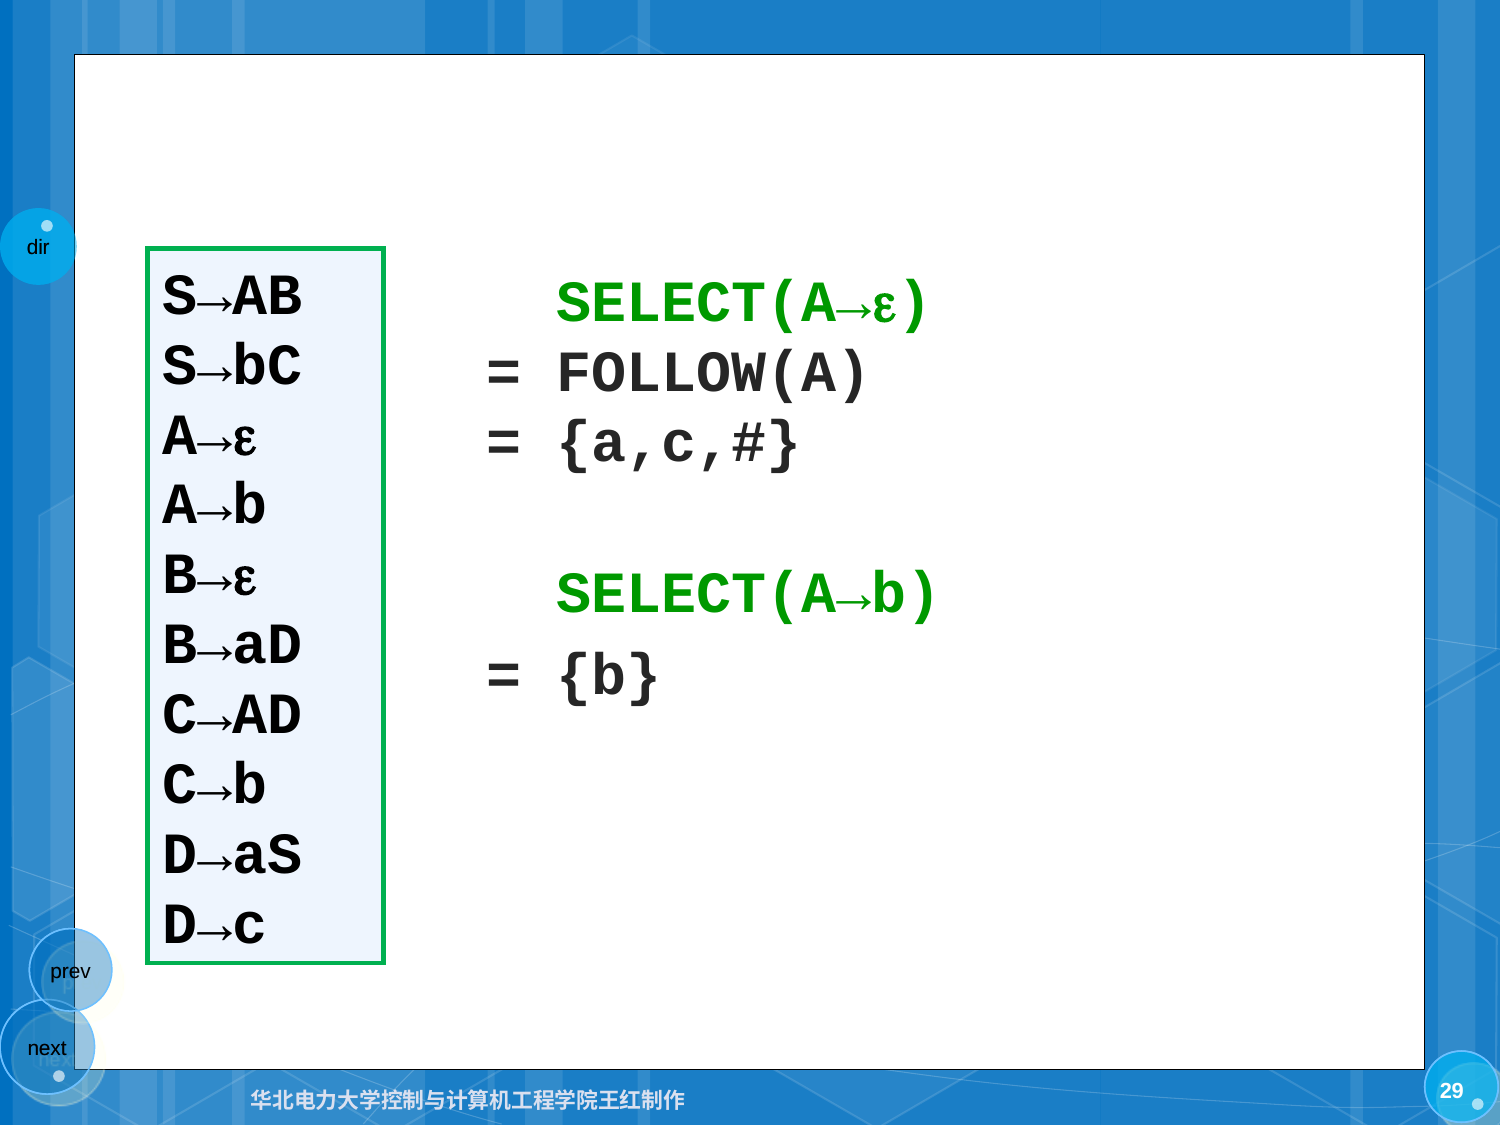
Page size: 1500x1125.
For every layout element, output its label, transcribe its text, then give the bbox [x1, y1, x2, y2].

footer 华北电力大学控制与计算机工程学院王红制作 [143, 1069, 701, 1125]
slide_number 29 [1424, 1060, 1495, 1121]
text_box SELECT(A→) = FOLLOW(A) = {a,c,#} SELECT(A→b) = {b} [472, 255, 1436, 714]
text_box S→AB S→bC A→ A→b B→ B→aD C→AD C→b D→aS D→c [147, 248, 384, 963]
